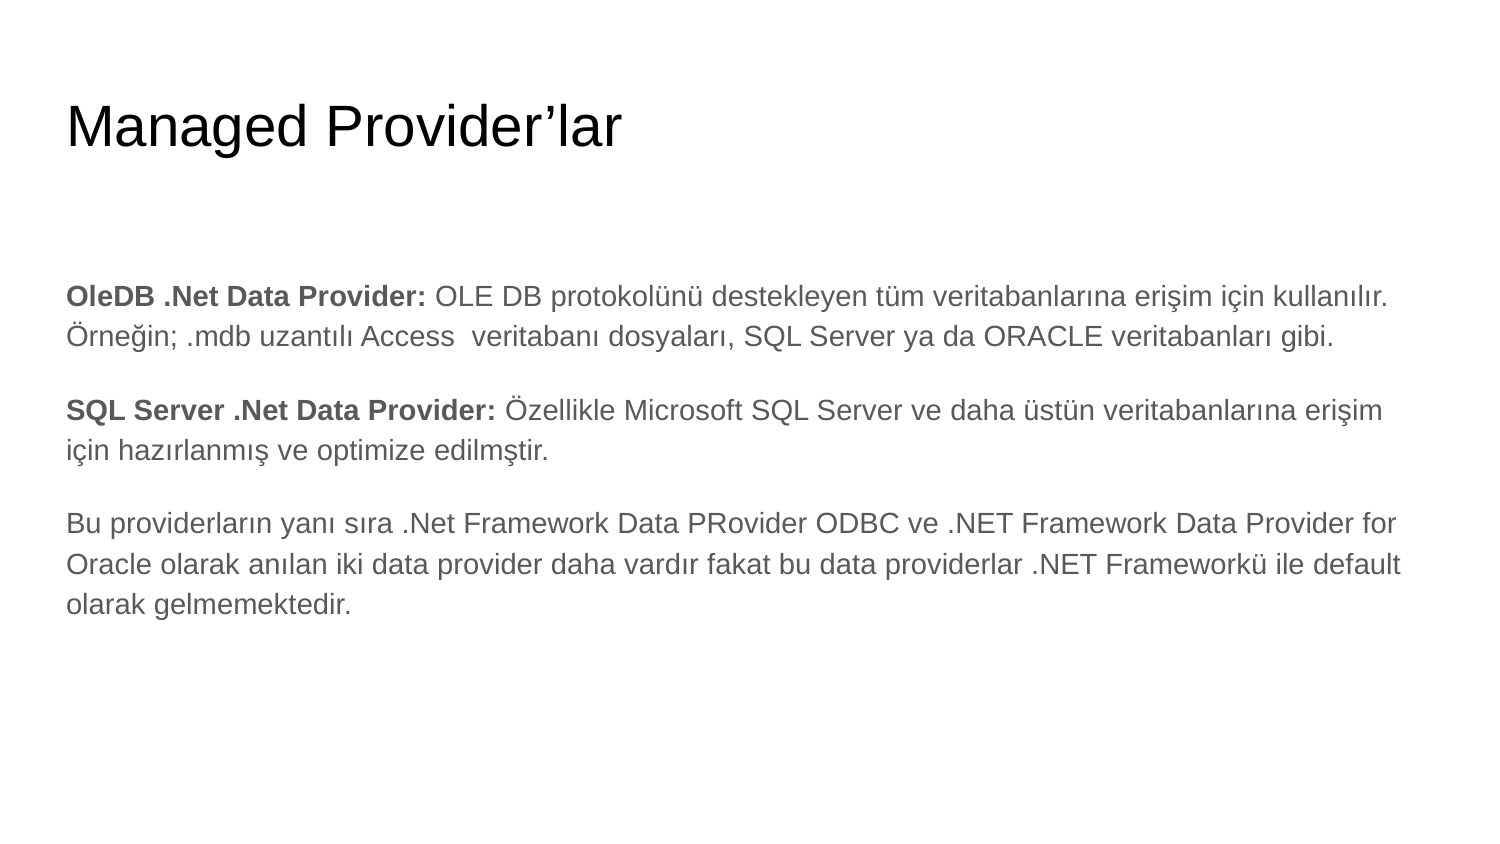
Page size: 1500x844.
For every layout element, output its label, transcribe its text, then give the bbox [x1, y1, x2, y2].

list OleDB .Net Data Provider: OLE DB protokolünü destekleyen tüm veritabanlarına erişim için kullanılır. Örneğin; .mdb uzantılı Access veritabanı dosyaları, SQL Server ya da ORACLE veritabanları gibi. SQL Server .Net Data Provider: Özellikle Microsoft SQL Server ve daha üstün veritabanlarına erişim için hazırlanmış ve optimize edilmştir. Bu providerların yanı sıra .Net Framework Data PRovider ODBC ve .NET Framework Data Provider for Oracle olarak anılan iki data provider daha vardır fakat bu data providerlar .NET Frameworkü ile default olarak gelmemektedir. [51, 189, 1449, 750]
title Managed Provider’lar [51, 72, 1449, 167]
